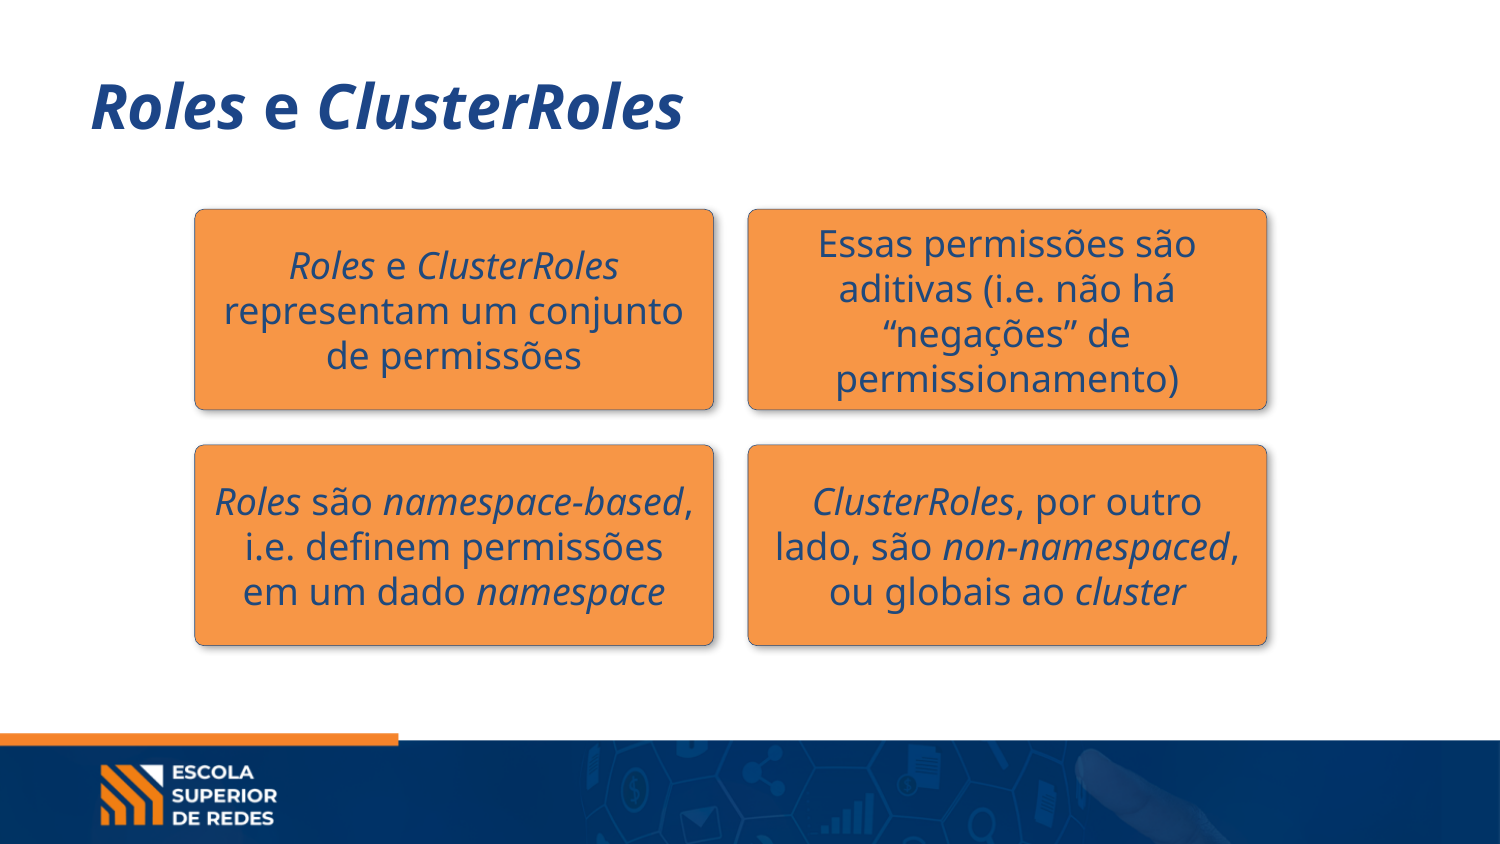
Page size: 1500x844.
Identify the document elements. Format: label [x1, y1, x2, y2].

list [0, 1, 1500, 844]
